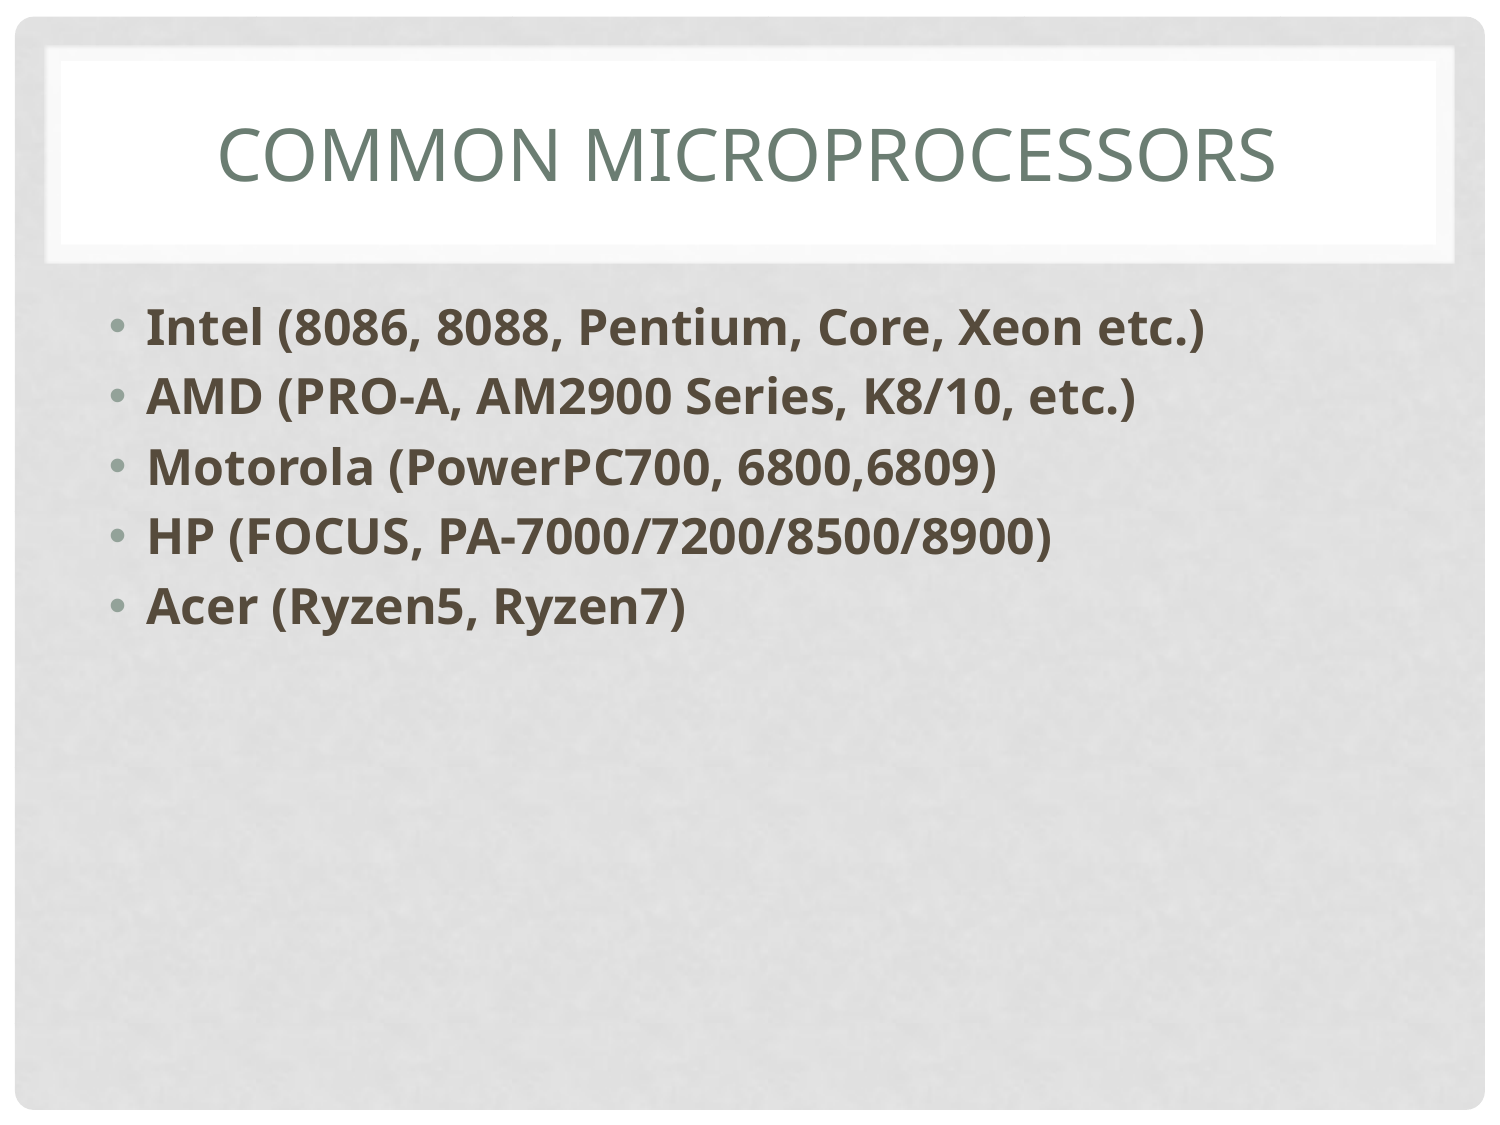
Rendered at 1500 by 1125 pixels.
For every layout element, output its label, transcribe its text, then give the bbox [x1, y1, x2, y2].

list Intel (8086, 8088, Pentium, Core, Xeon etc.) AMD (PRO-A, AM2900 Series, K8/10, etc.) Motorola (PowerPC700, 6800,6809) HP (FOCUS, PA-7000/7200/8500/8900) Acer (Ryzen5, Ryzen7) [75, 287, 1425, 1005]
title Common Microprocessors [69, 66, 1425, 238]
